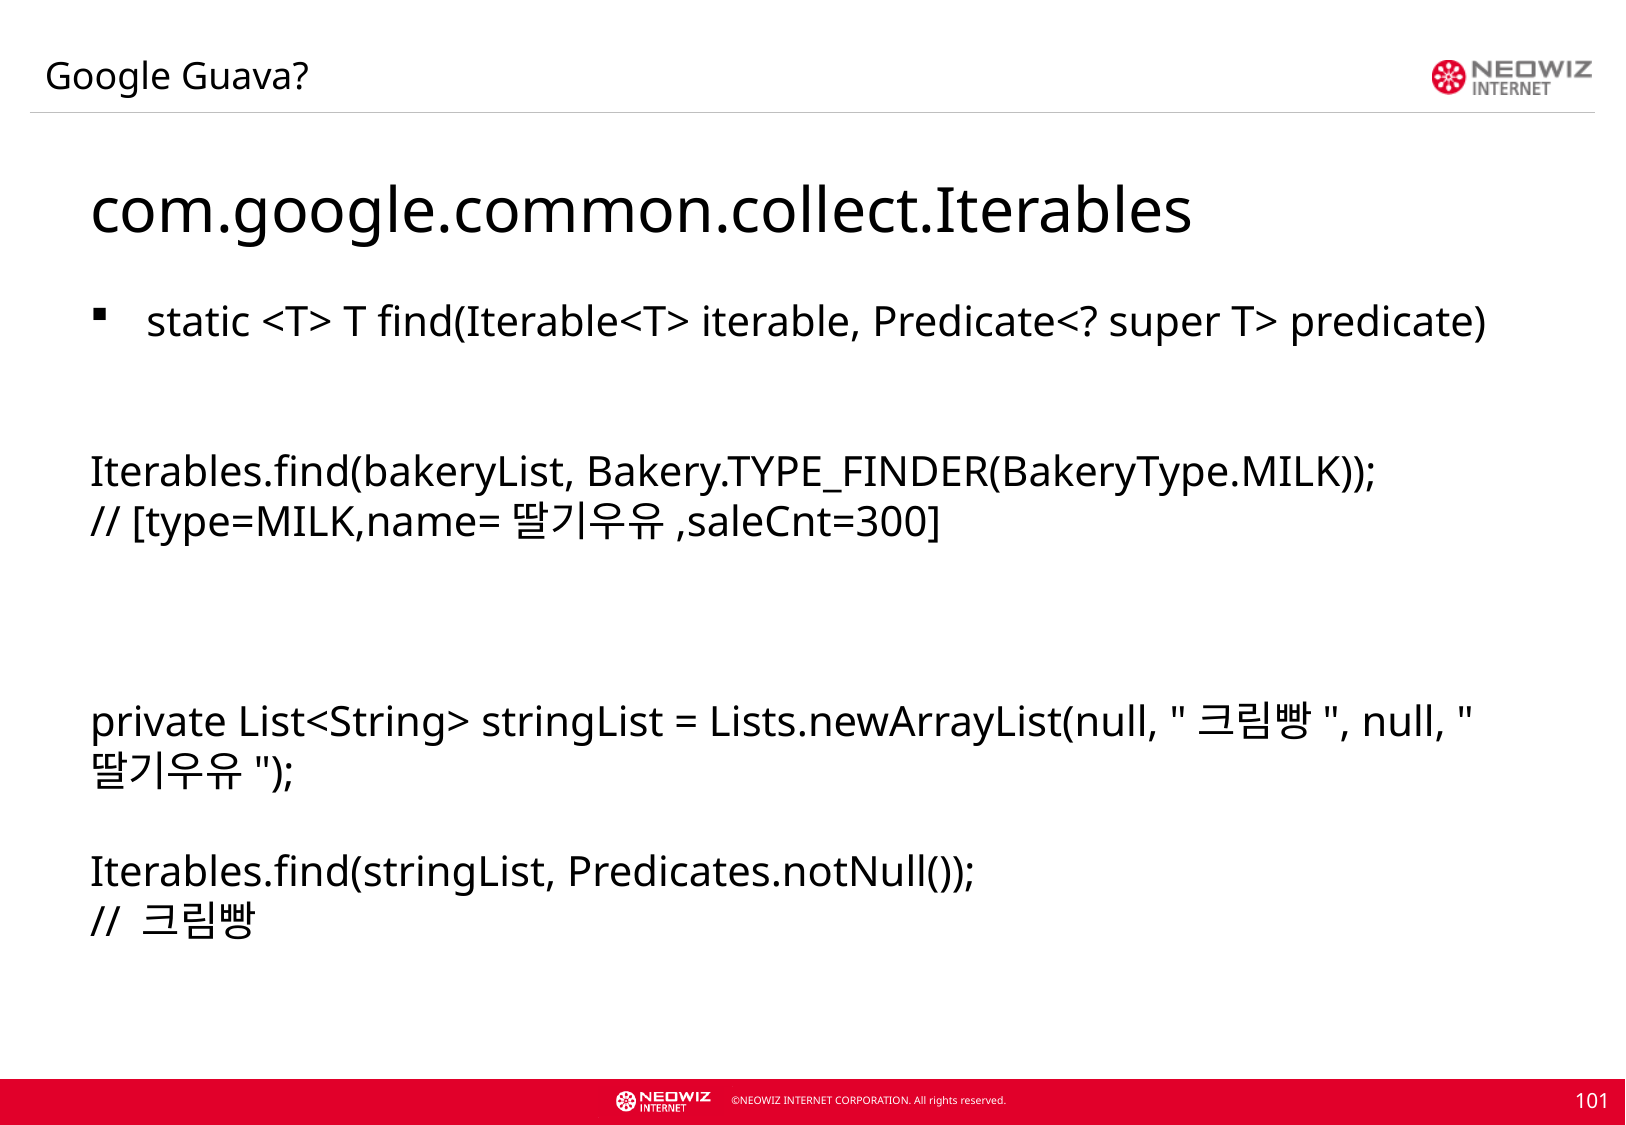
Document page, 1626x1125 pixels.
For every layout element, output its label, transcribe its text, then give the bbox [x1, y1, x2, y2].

text_box com.google.common.collect.Iterables static <T> T find(Iterable<T> iterable, Predicate<? super T> predicate) Iterables.find(bakeryList, Bakery.TYPE_FINDER(BakeryType.MILK)); // [type=MILK,name=딸기우유,saleCnt=300] private List<String> stringList = Lists.newArrayList(null, "크림빵", null, "딸기우유"); Iterables.find(stringList, Predicates.notNull()); // 크림빵 [0, 112, 1625, 1080]
picture [598, 1086, 723, 1116]
slide_number 101 [1245, 1080, 1625, 1125]
picture [1432, 60, 1592, 95]
text_box Google Guava? [29, 30, 887, 118]
